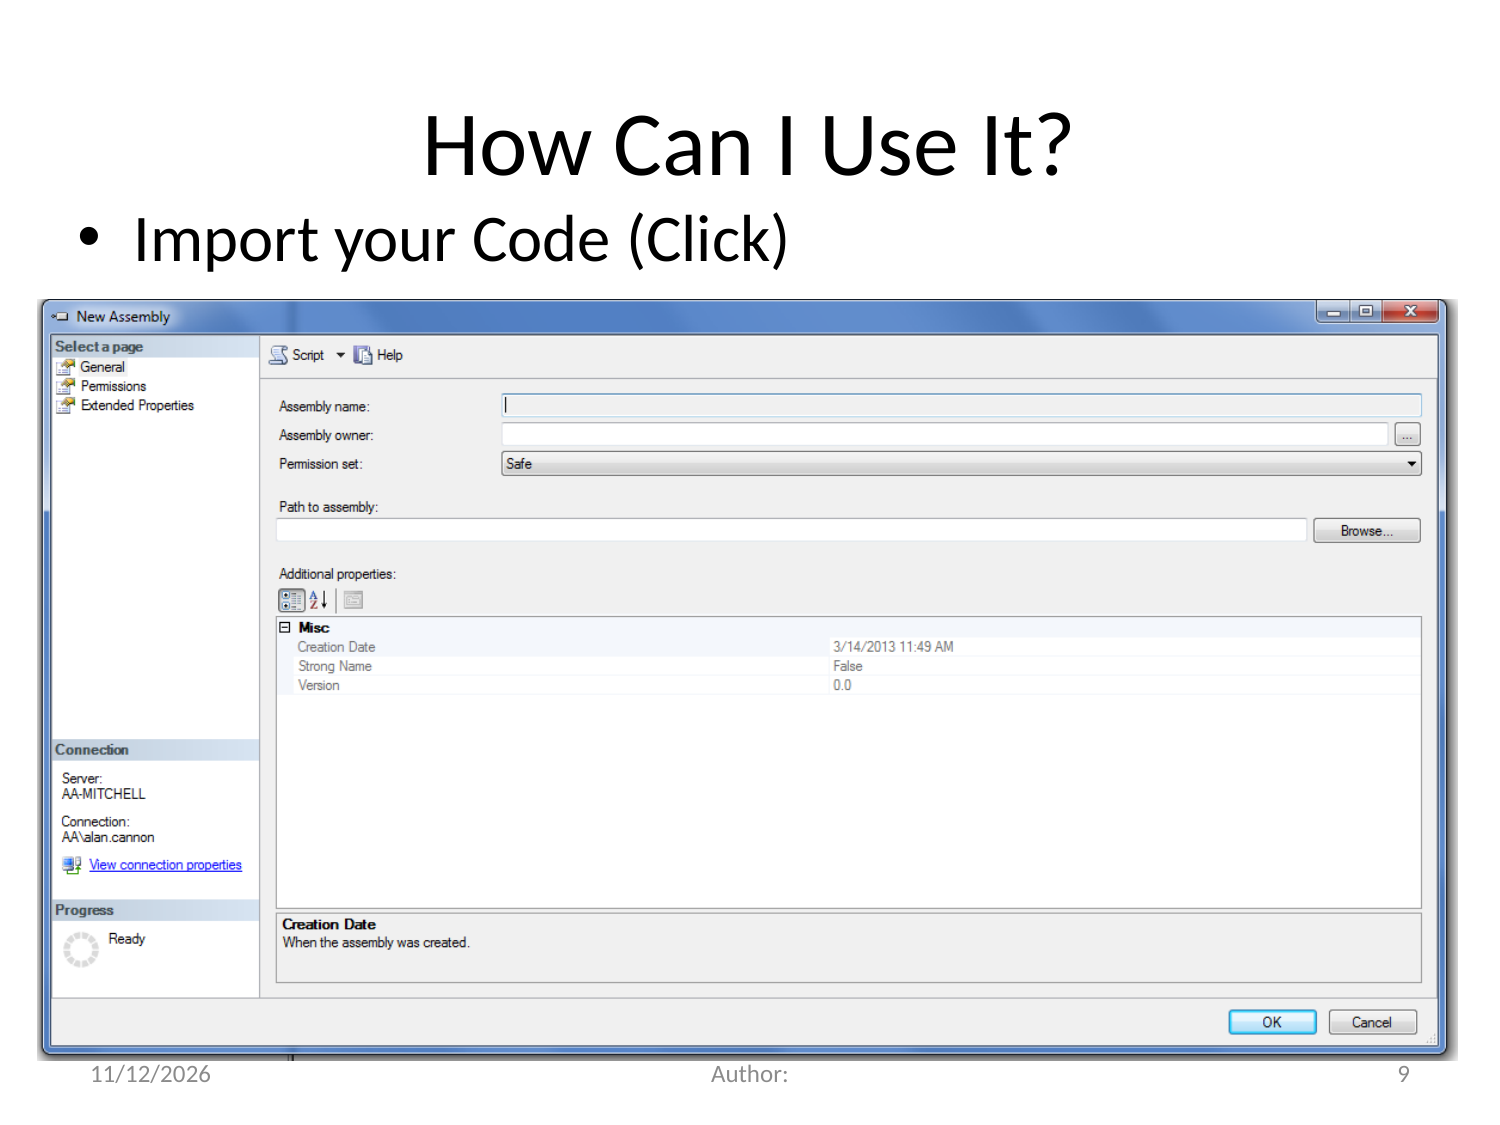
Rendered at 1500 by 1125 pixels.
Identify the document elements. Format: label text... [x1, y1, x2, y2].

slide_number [75, 1069, 425, 1103]
title How Can I Use It? [75, 45, 1425, 233]
picture [37, 299, 1458, 1061]
list Import your Code (Click) [62, 187, 1413, 288]
slide_number 9 [1074, 1069, 1425, 1103]
footer Author: [512, 1069, 988, 1103]
